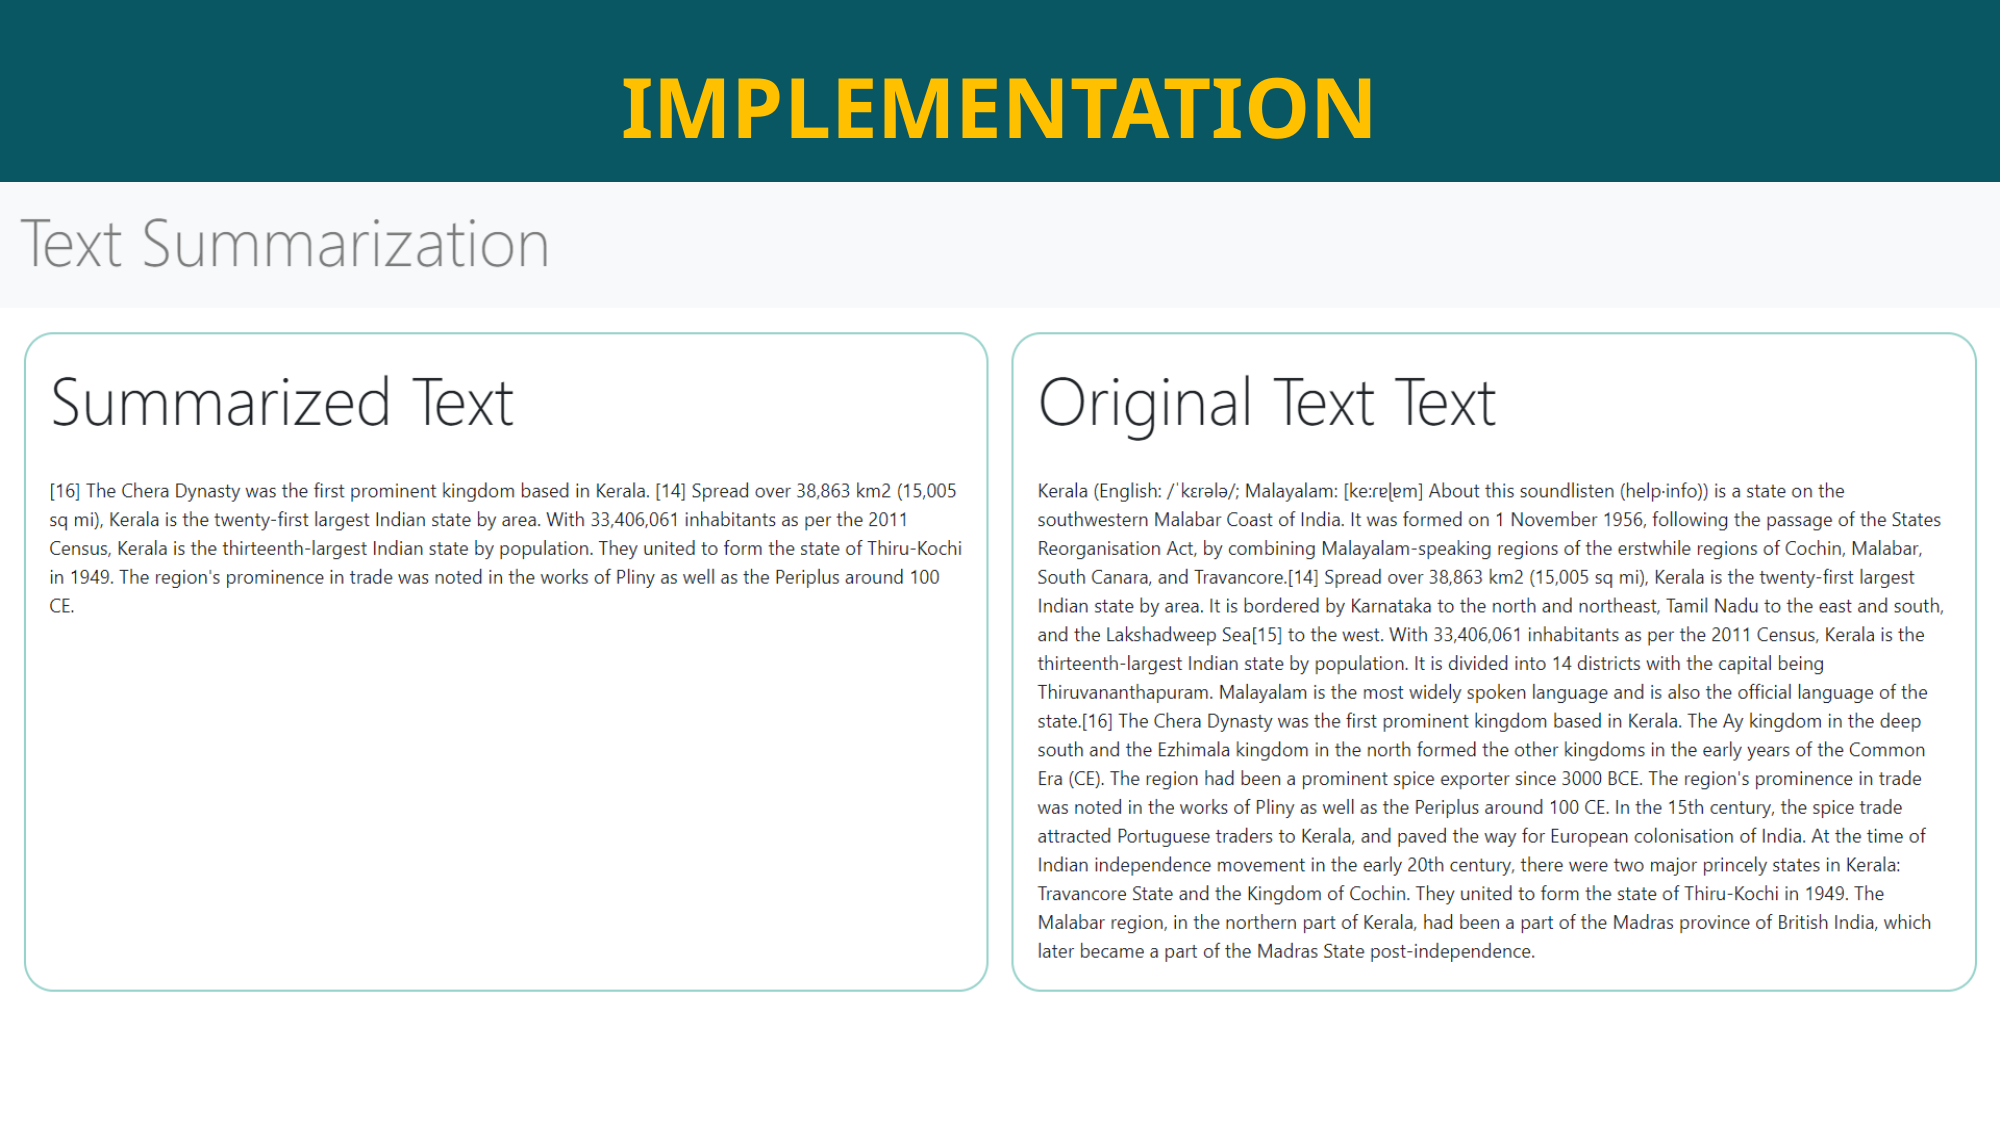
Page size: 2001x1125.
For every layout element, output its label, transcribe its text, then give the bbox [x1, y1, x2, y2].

title IMPLEMENTATION [249, 66, 1750, 179]
picture [0, 181, 2000, 1125]
